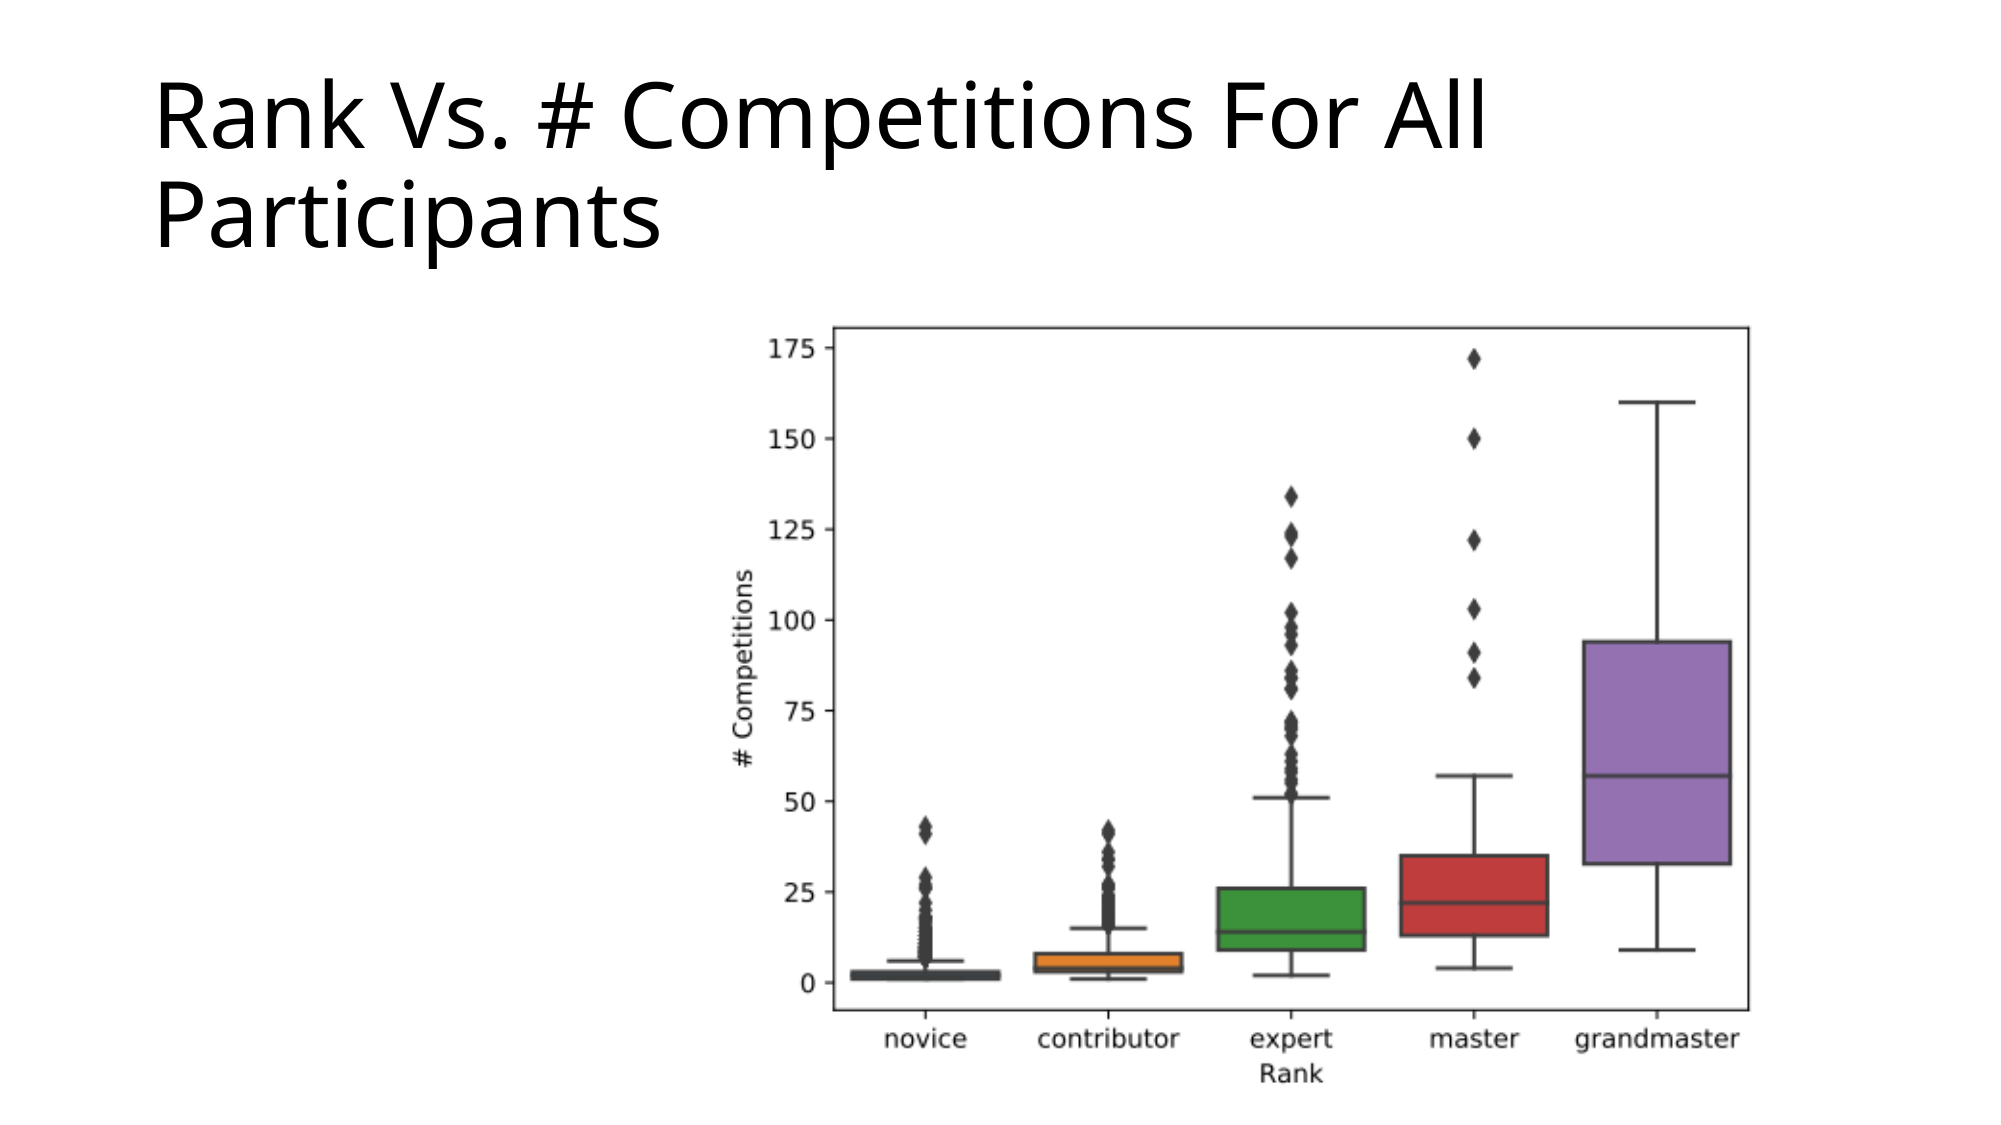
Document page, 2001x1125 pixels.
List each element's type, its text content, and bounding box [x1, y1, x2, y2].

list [687, 222, 1863, 1104]
title Rank Vs. # Competitions For All Participants [137, 59, 1863, 278]
